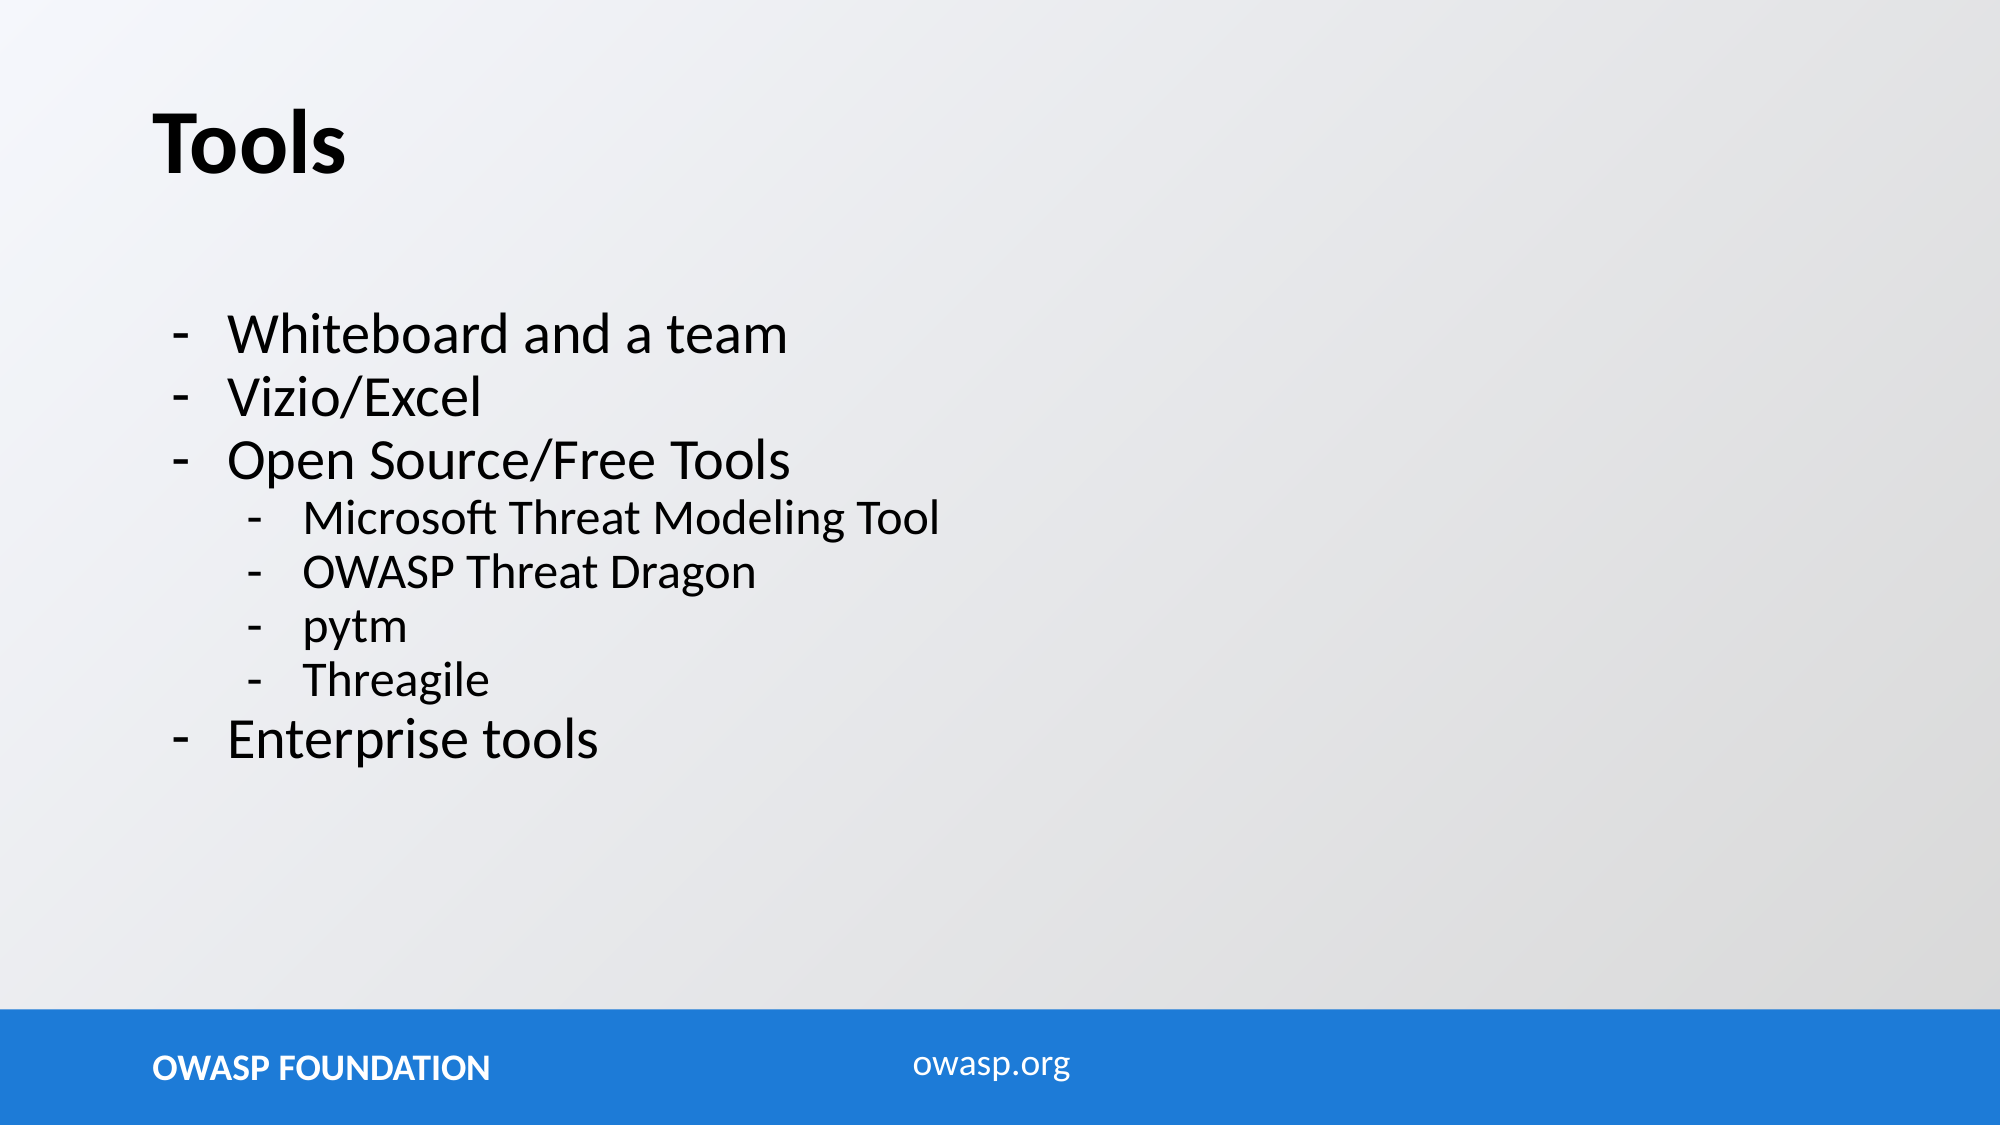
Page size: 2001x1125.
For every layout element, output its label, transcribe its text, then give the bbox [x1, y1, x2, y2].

list Whiteboard and a team Vizio/Excel Open Source/Free Tools Microsoft Threat Modeling Tool OWASP Threat Dragon pytm Threagile Enterprise tools [137, 295, 1863, 1010]
title Tools [137, 35, 1863, 253]
